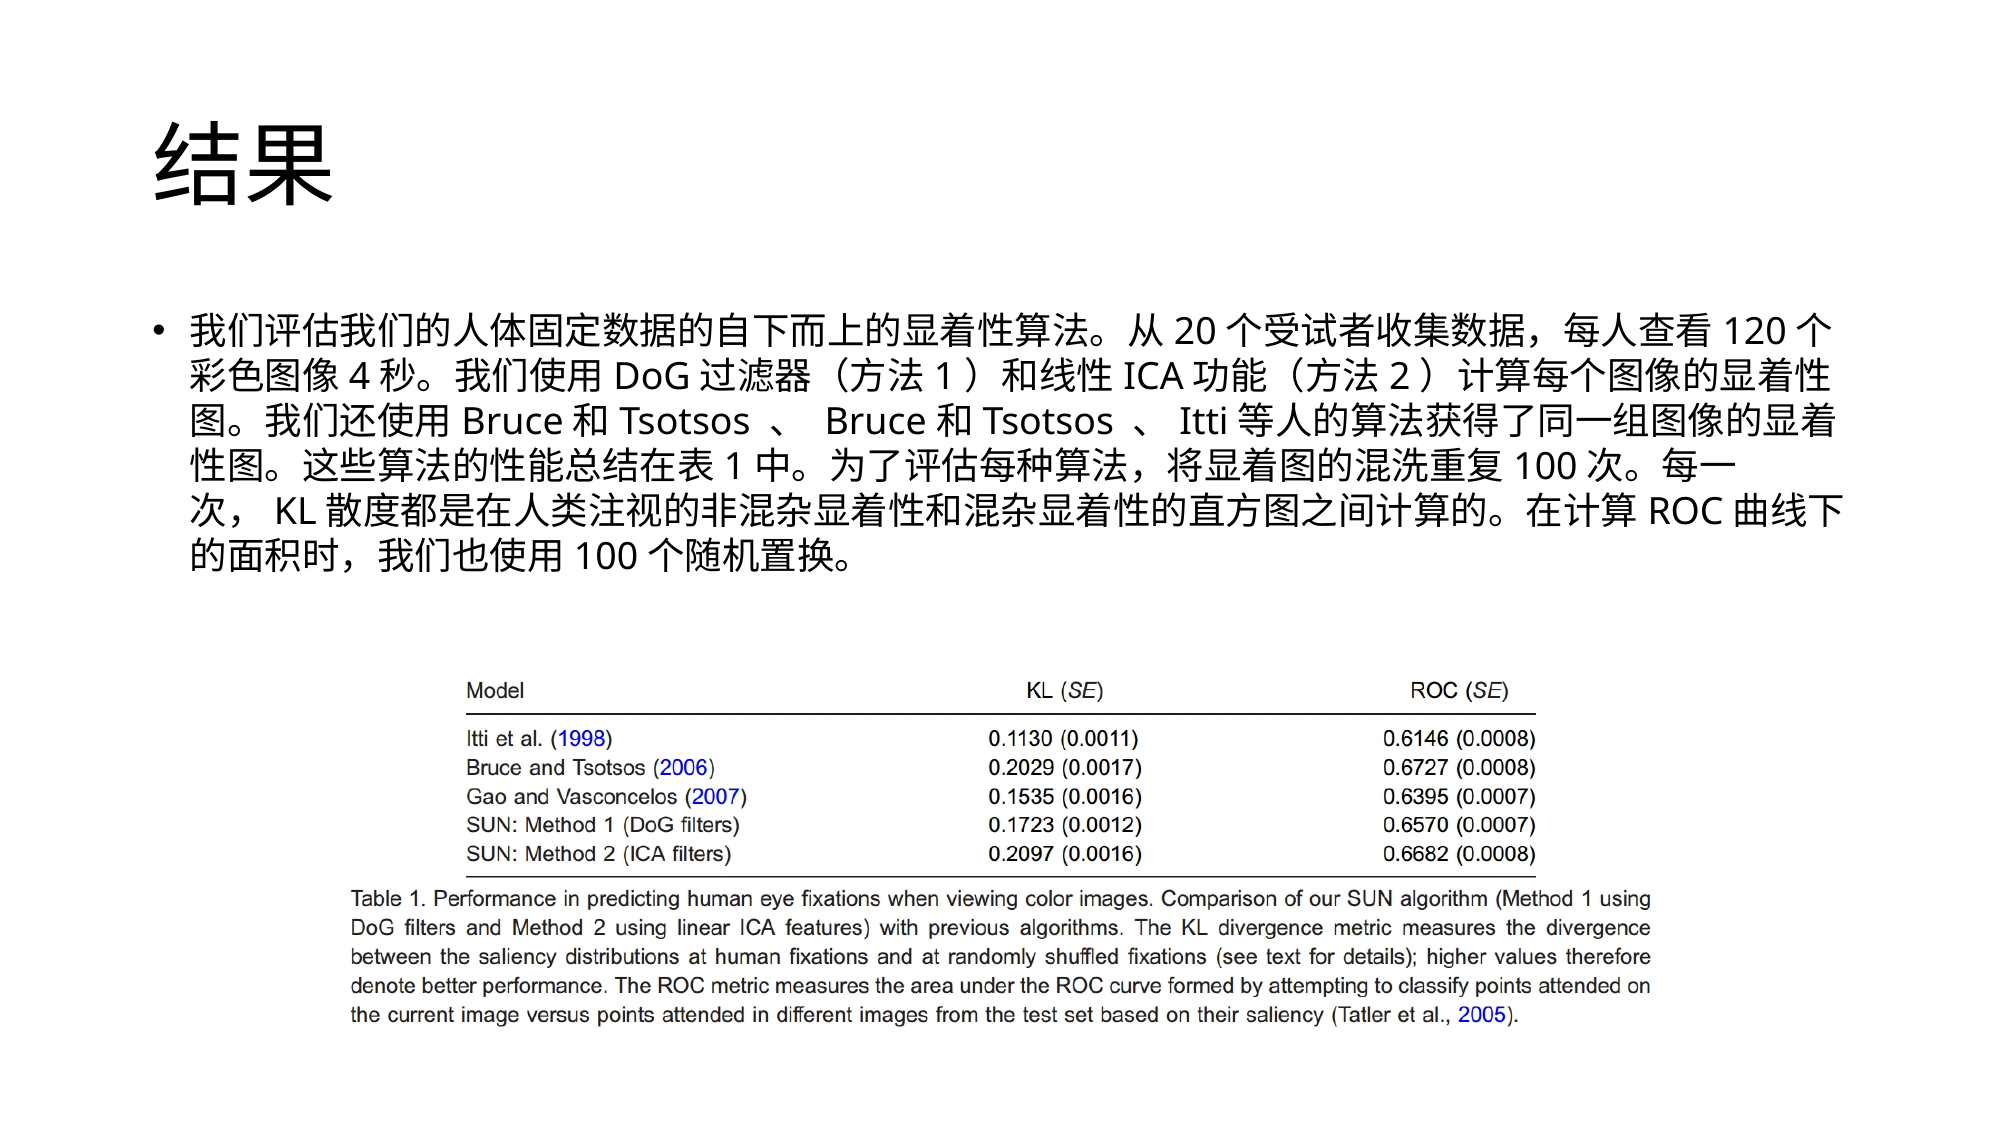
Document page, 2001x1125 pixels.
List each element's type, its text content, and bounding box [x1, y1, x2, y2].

title 结果 [137, 59, 1863, 278]
picture [333, 660, 1667, 1036]
list 我们评估我们的人体固定数据的自下而上的显着性算法。从20个受试者收集数据，每人查看120个彩色图像4秒。我们使用DoG过滤器（方法1）和线性ICA功能（方法2）计算每个图像的显着性图。我们还使用Bruce和Tsotsos 、 Bruce和Tsotsos 、Itti等人的算法获得了同一组图像的显着性图。这些算法的性能总结在表1中。为了评估每种算法，将显着图的混洗重复100次。每一次，KL散度都是在人类注视的非混杂显着性和混杂显着性的直方图之间计算的。在计算ROC曲线下的面积时，我们也使用100个随机置换。 [137, 299, 1863, 1014]
